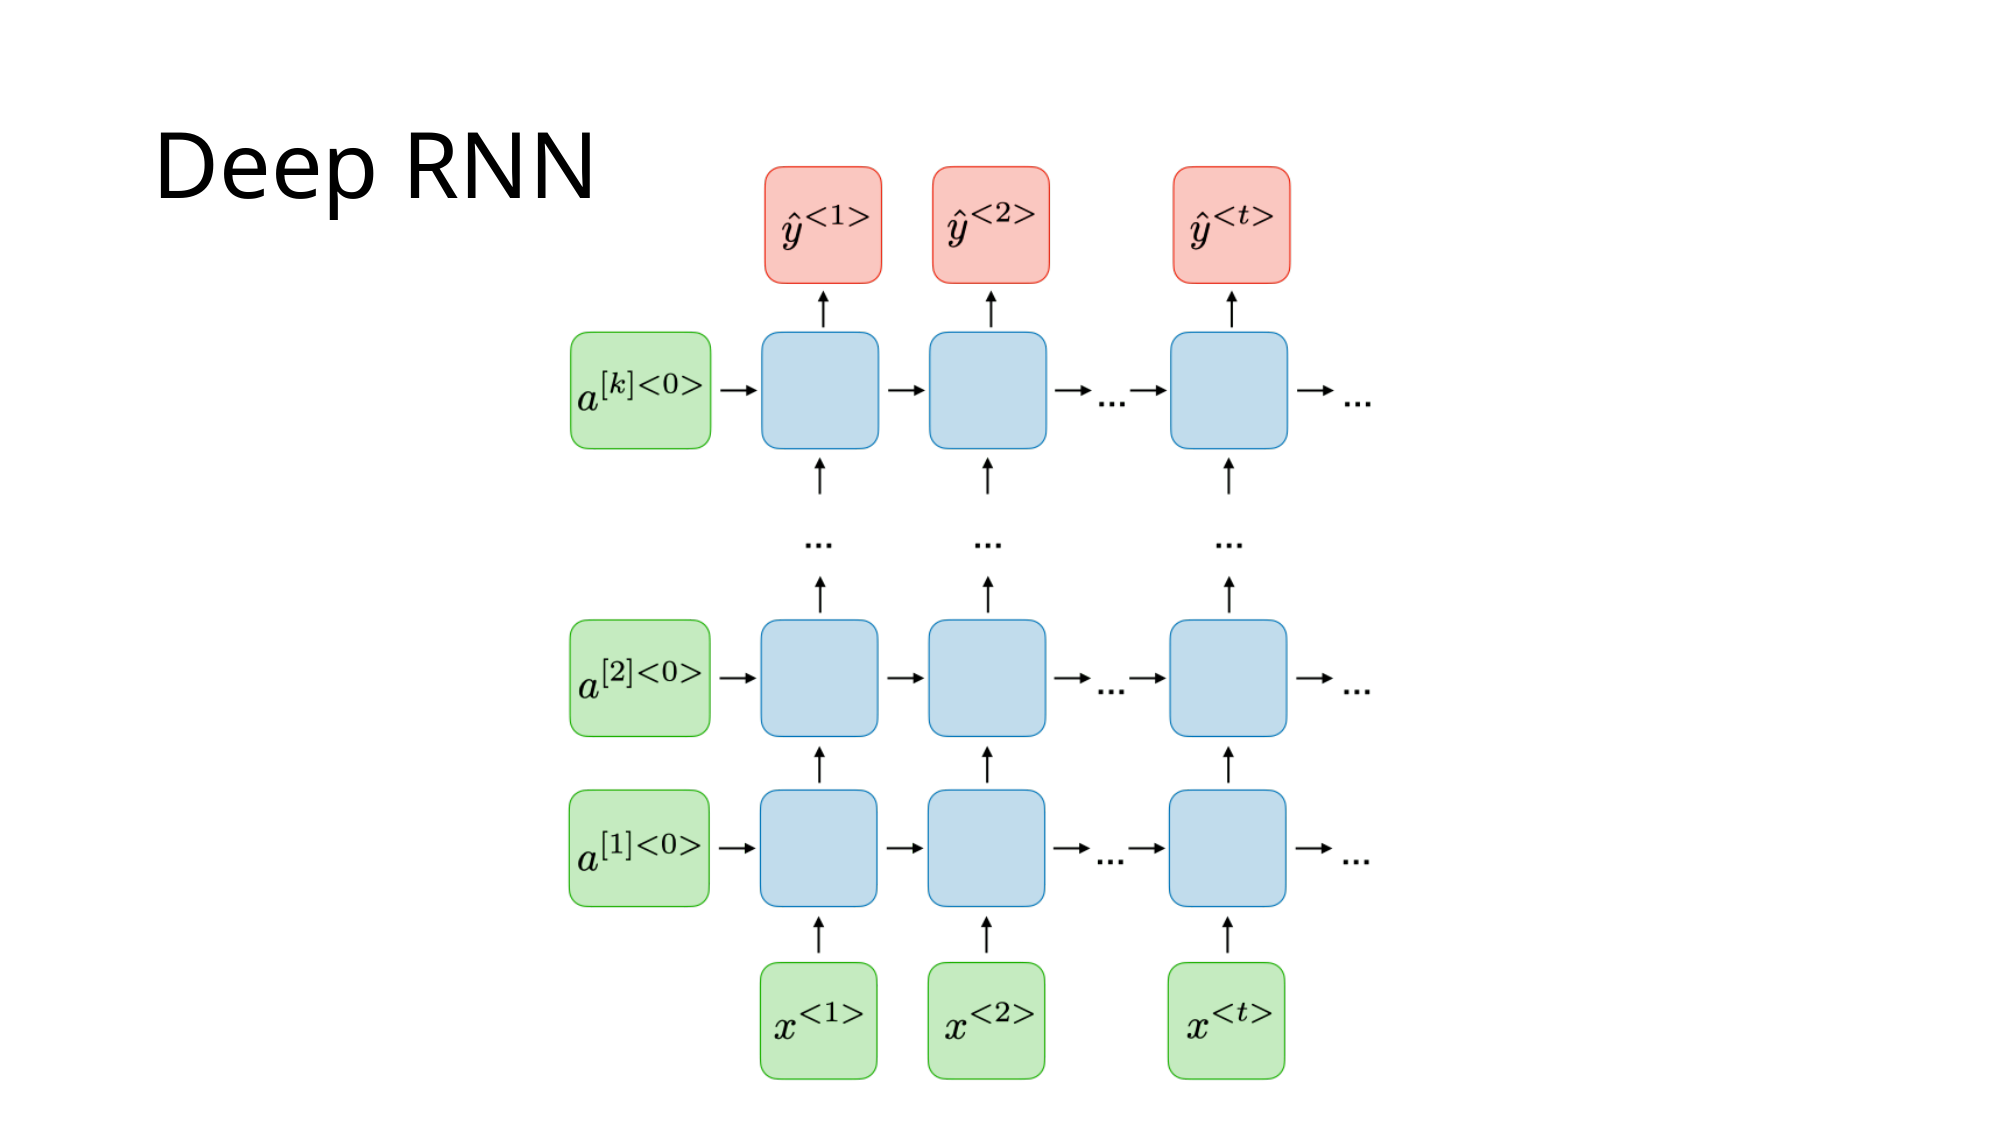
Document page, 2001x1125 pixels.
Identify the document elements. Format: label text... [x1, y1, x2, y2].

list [563, 157, 1437, 1089]
title Deep RNN [137, 59, 1863, 278]
